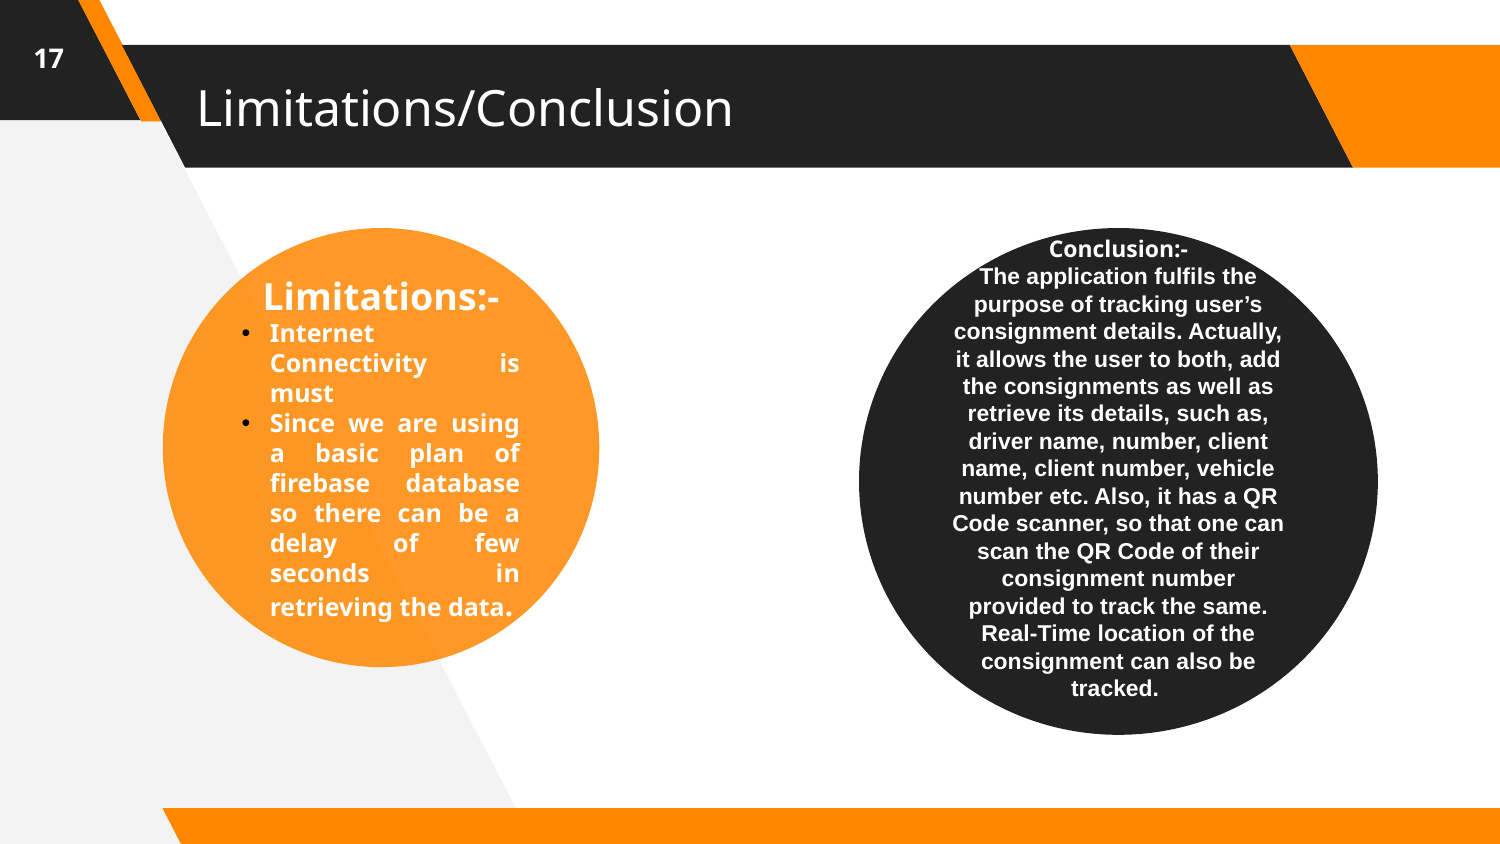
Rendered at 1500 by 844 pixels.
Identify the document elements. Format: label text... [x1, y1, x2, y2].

slide_number 17 [0, 0, 98, 121]
text_box Conclusion:- The application fulfils the purpose of tracking user’s consignment details. Actually, it allows the user to both, add the consignments as well as retrieve its details, such as, driver name, number, client name, client number, vehicle number etc. Also, it has a QR Code scanner, so that one can scan the QR Code of their consignment number provided to track the same. Real-Time location of the consignment can also be tracked. [859, 228, 1378, 735]
text_box Limitations:- Internet Connectivity is must Since we are using a basic plan of firebase database so there can be a delay of few seconds in retrieving the data. [162, 228, 600, 668]
title Limitations/Conclusion [181, 45, 1285, 169]
